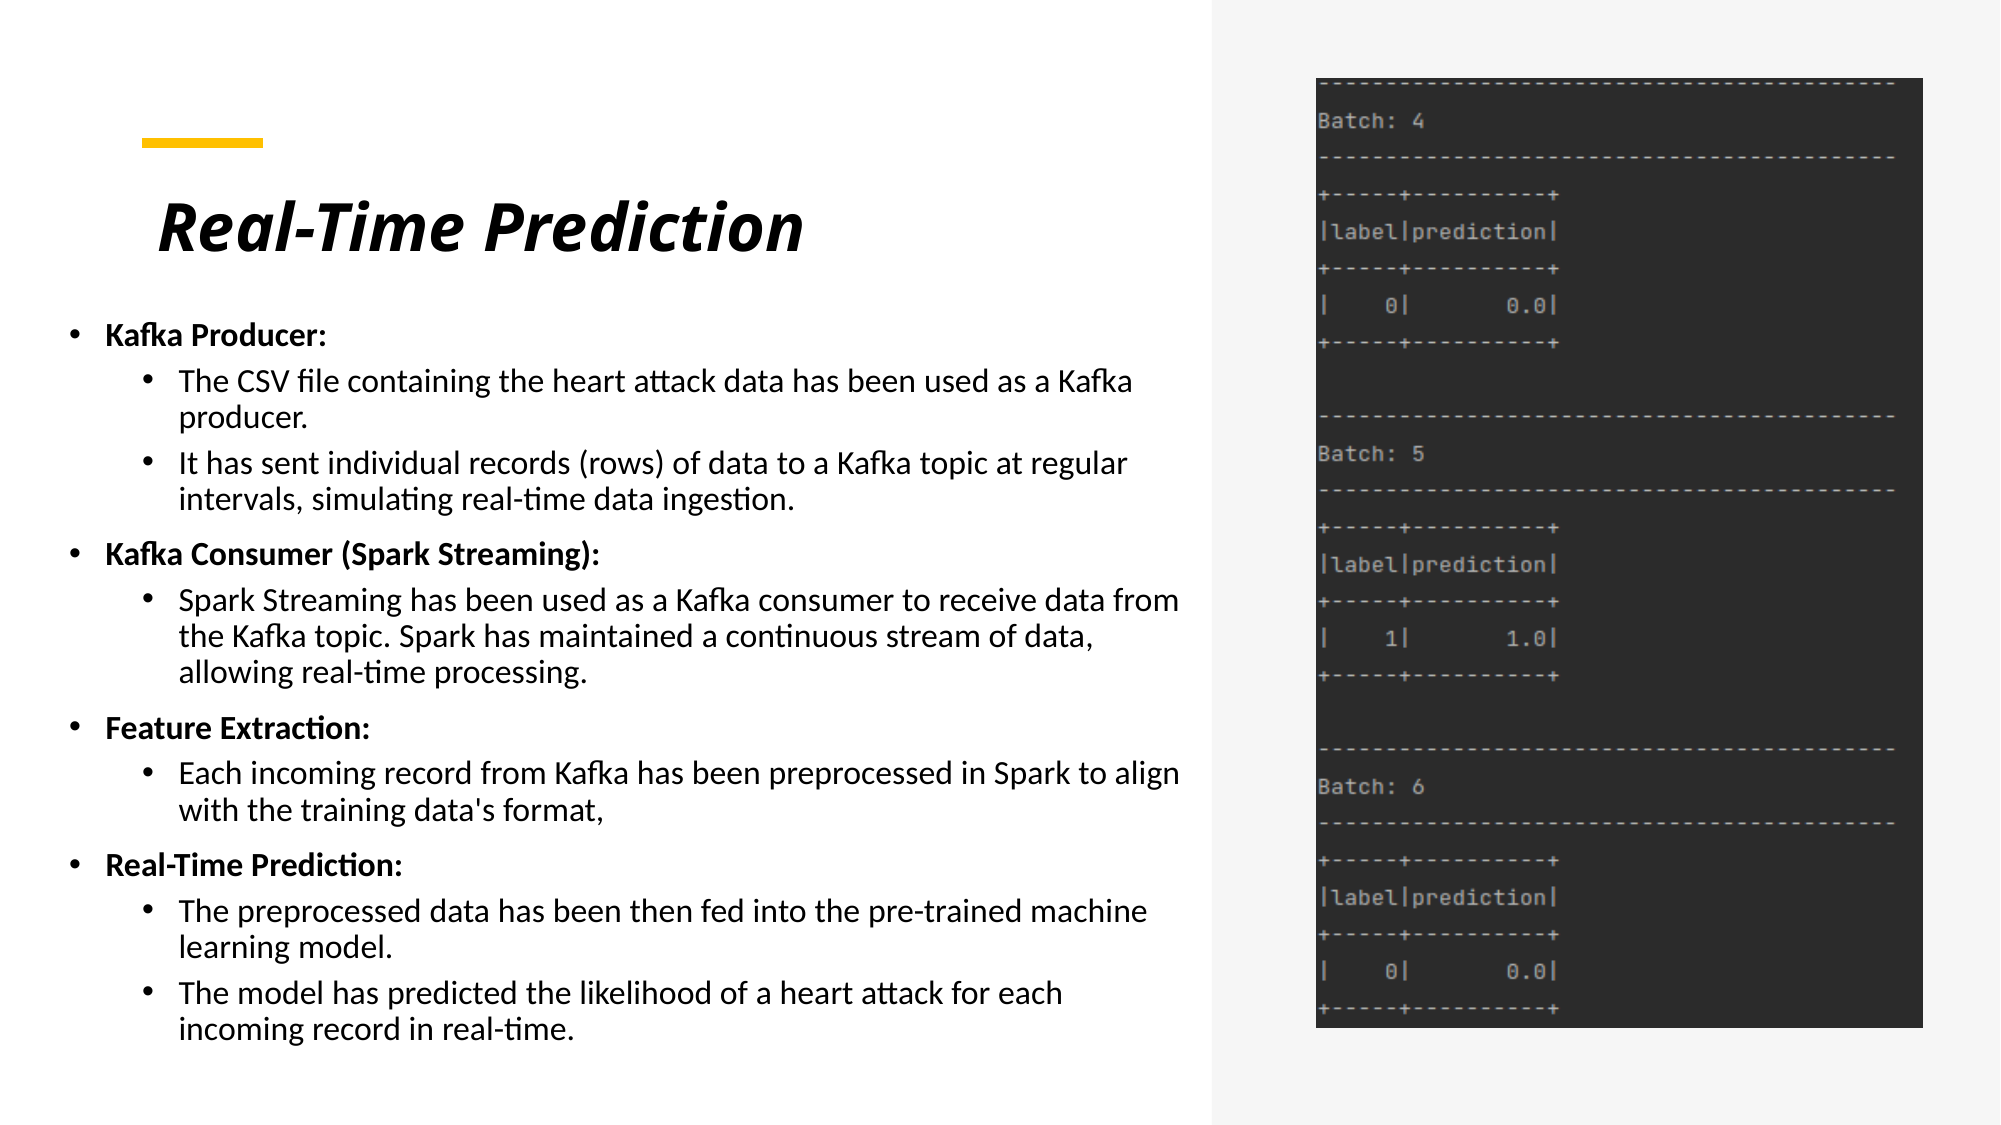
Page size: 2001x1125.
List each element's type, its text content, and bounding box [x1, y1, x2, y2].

text_box [1211, 0, 2000, 1125]
title Real-Time Prediction [125, 186, 1075, 309]
picture [1316, 77, 1923, 1028]
list Kafka Producer: The CSV file containing the heart attack data has been used as a Kafka producer. It has sent individual records (rows) of data to a Kafka topic at regular intervals, simulating real-time data ingestion. Kafka Consumer (Spark Streaming): Spark Streaming has been used as a Kafka consumer to receive data from the Kafka topic. Spark has maintained a continuous stream of data, allowing real-time processing. Feature Extraction: Each incoming record from Kafka has been preprocessed in Spark to align with the training data's format, Real-Time Prediction: The preprocessed data has been then fed into the pre-trained machine learning model. The model has predicted the likelihood of a heart attack for each incoming record in real-time. [54, 309, 1196, 1056]
